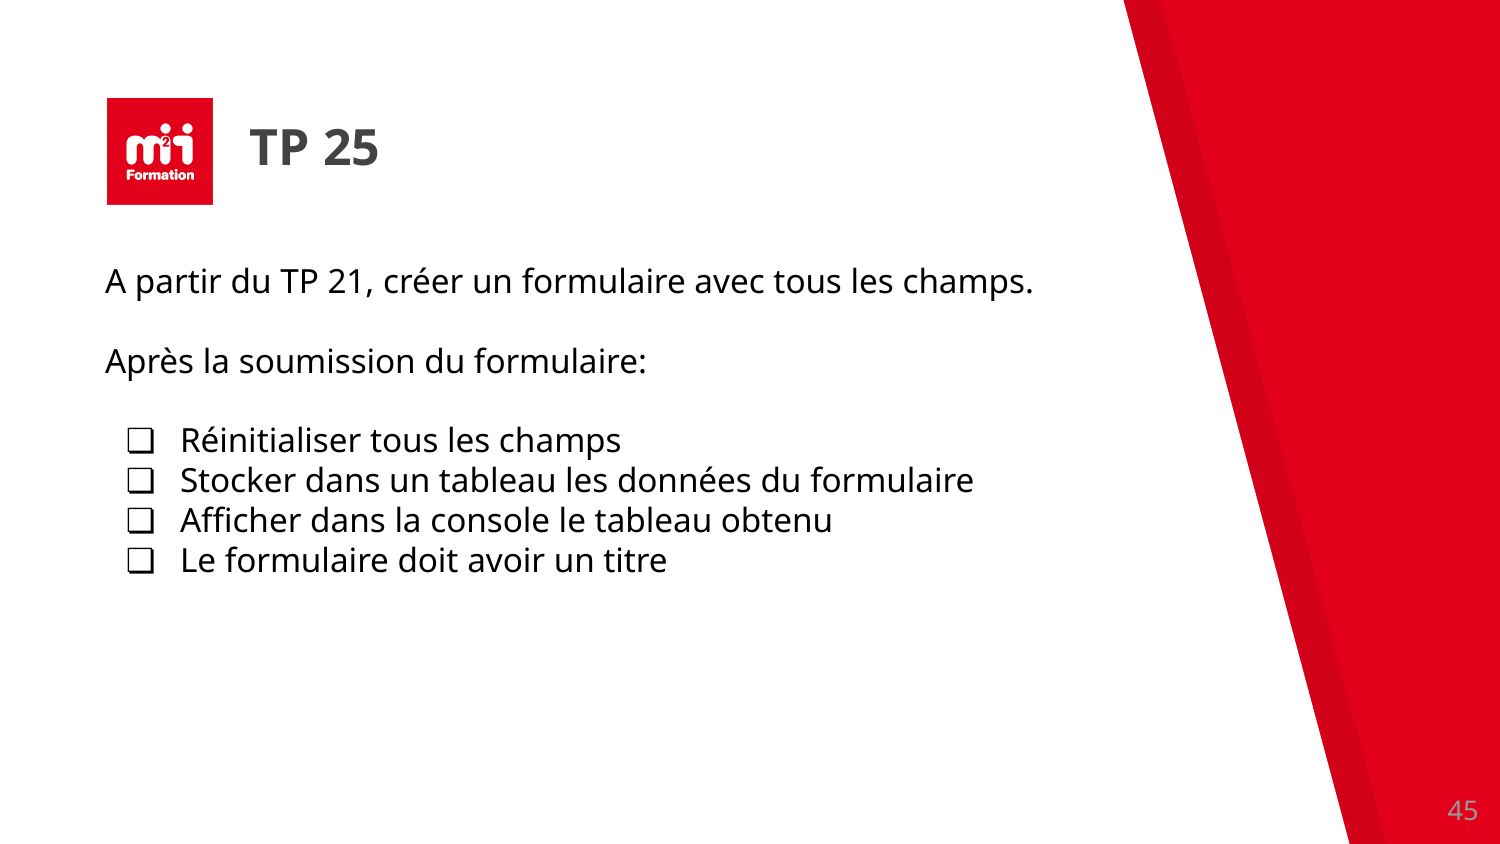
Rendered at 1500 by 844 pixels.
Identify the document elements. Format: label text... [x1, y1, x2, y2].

picture [106, 98, 214, 206]
list A partir du TP 21, créer un formulaire avec tous les champs. Après la soumission du formulaire: Réinitialiser tous les champs Stocker dans un tableau les données du formulaire Afficher dans la console le tableau obtenu Le formulaire doit avoir un titre [90, 244, 1259, 814]
title TP 25 [234, 123, 1115, 191]
slide_number ‹#› [1403, 779, 1494, 844]
